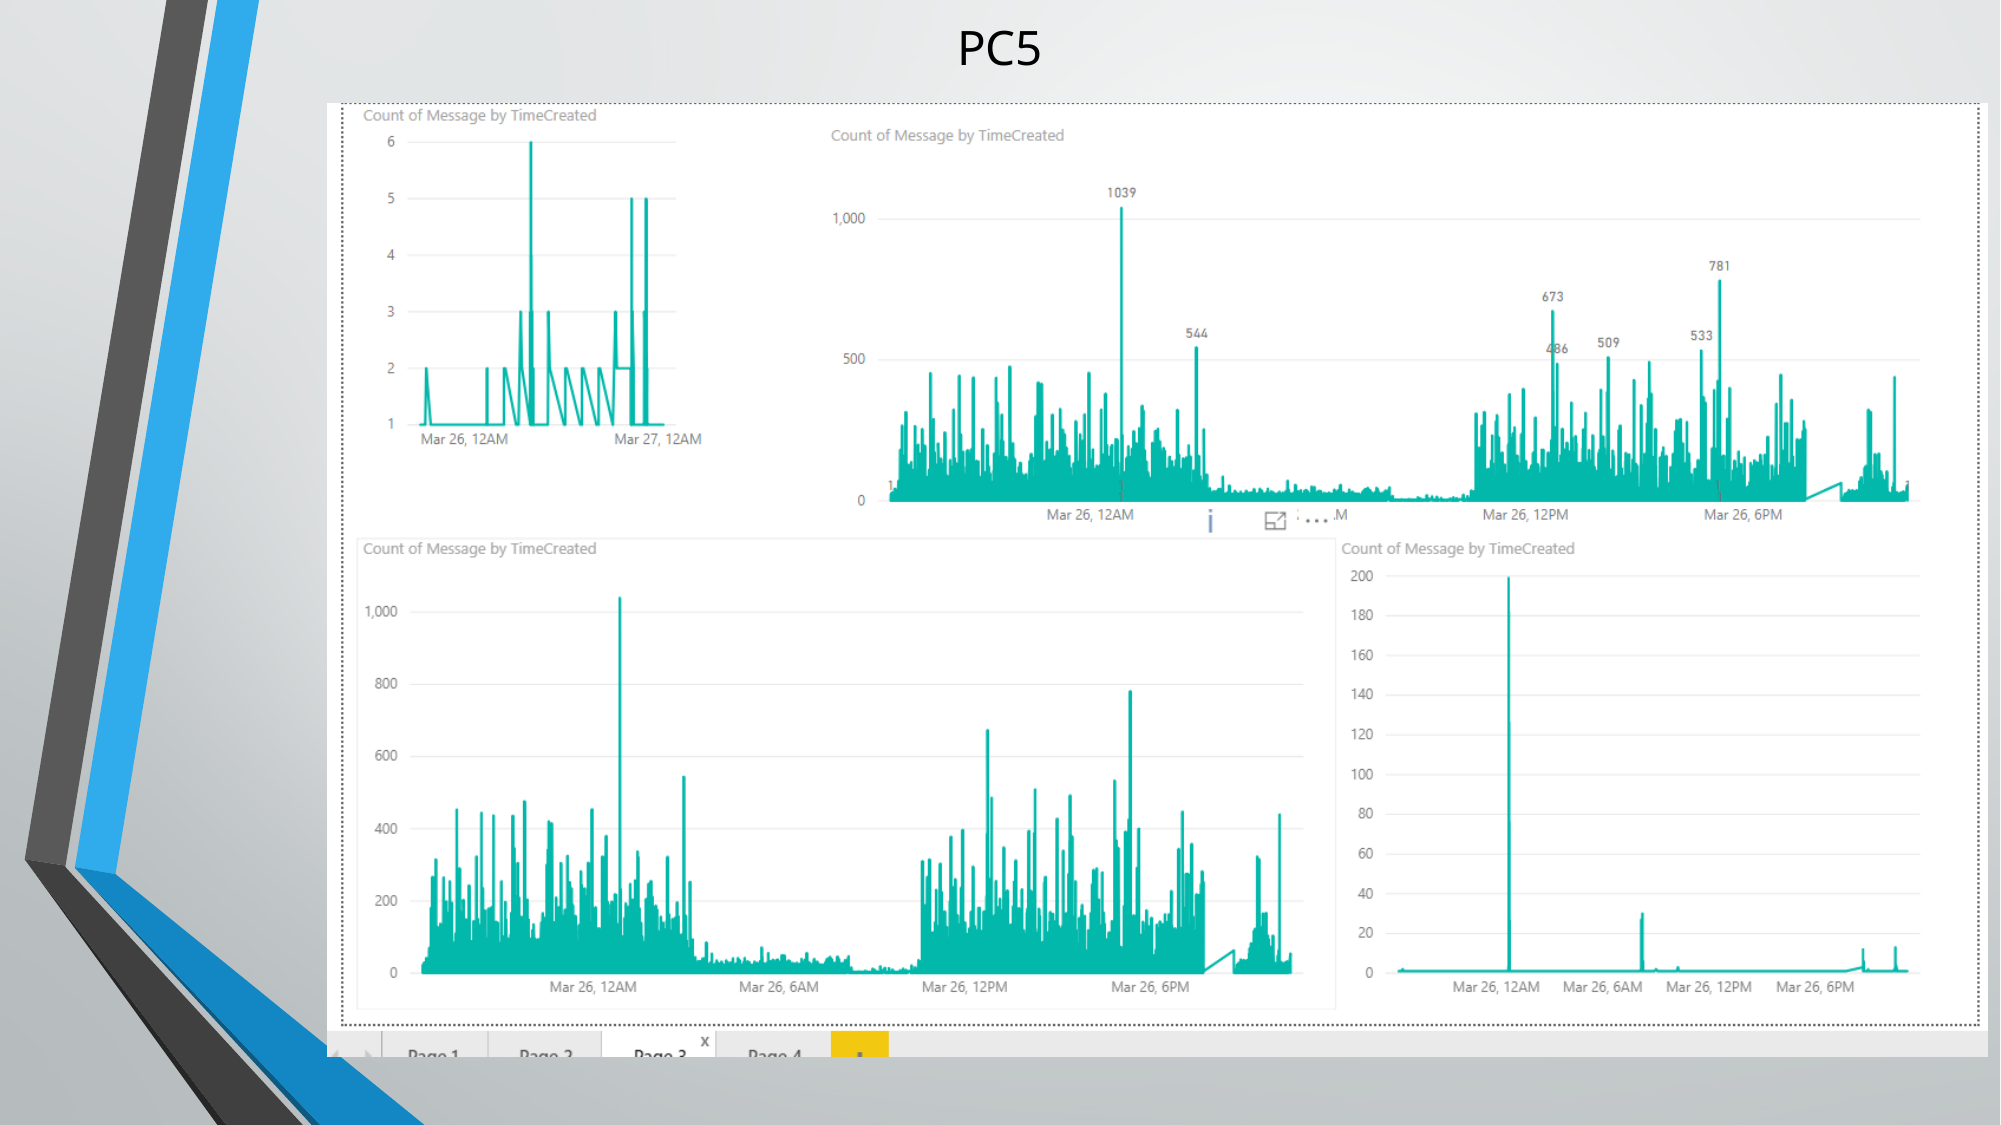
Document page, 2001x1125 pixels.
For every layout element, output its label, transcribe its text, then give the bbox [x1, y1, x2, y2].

title PC5 [12, 10, 1988, 83]
picture [326, 103, 1988, 1058]
